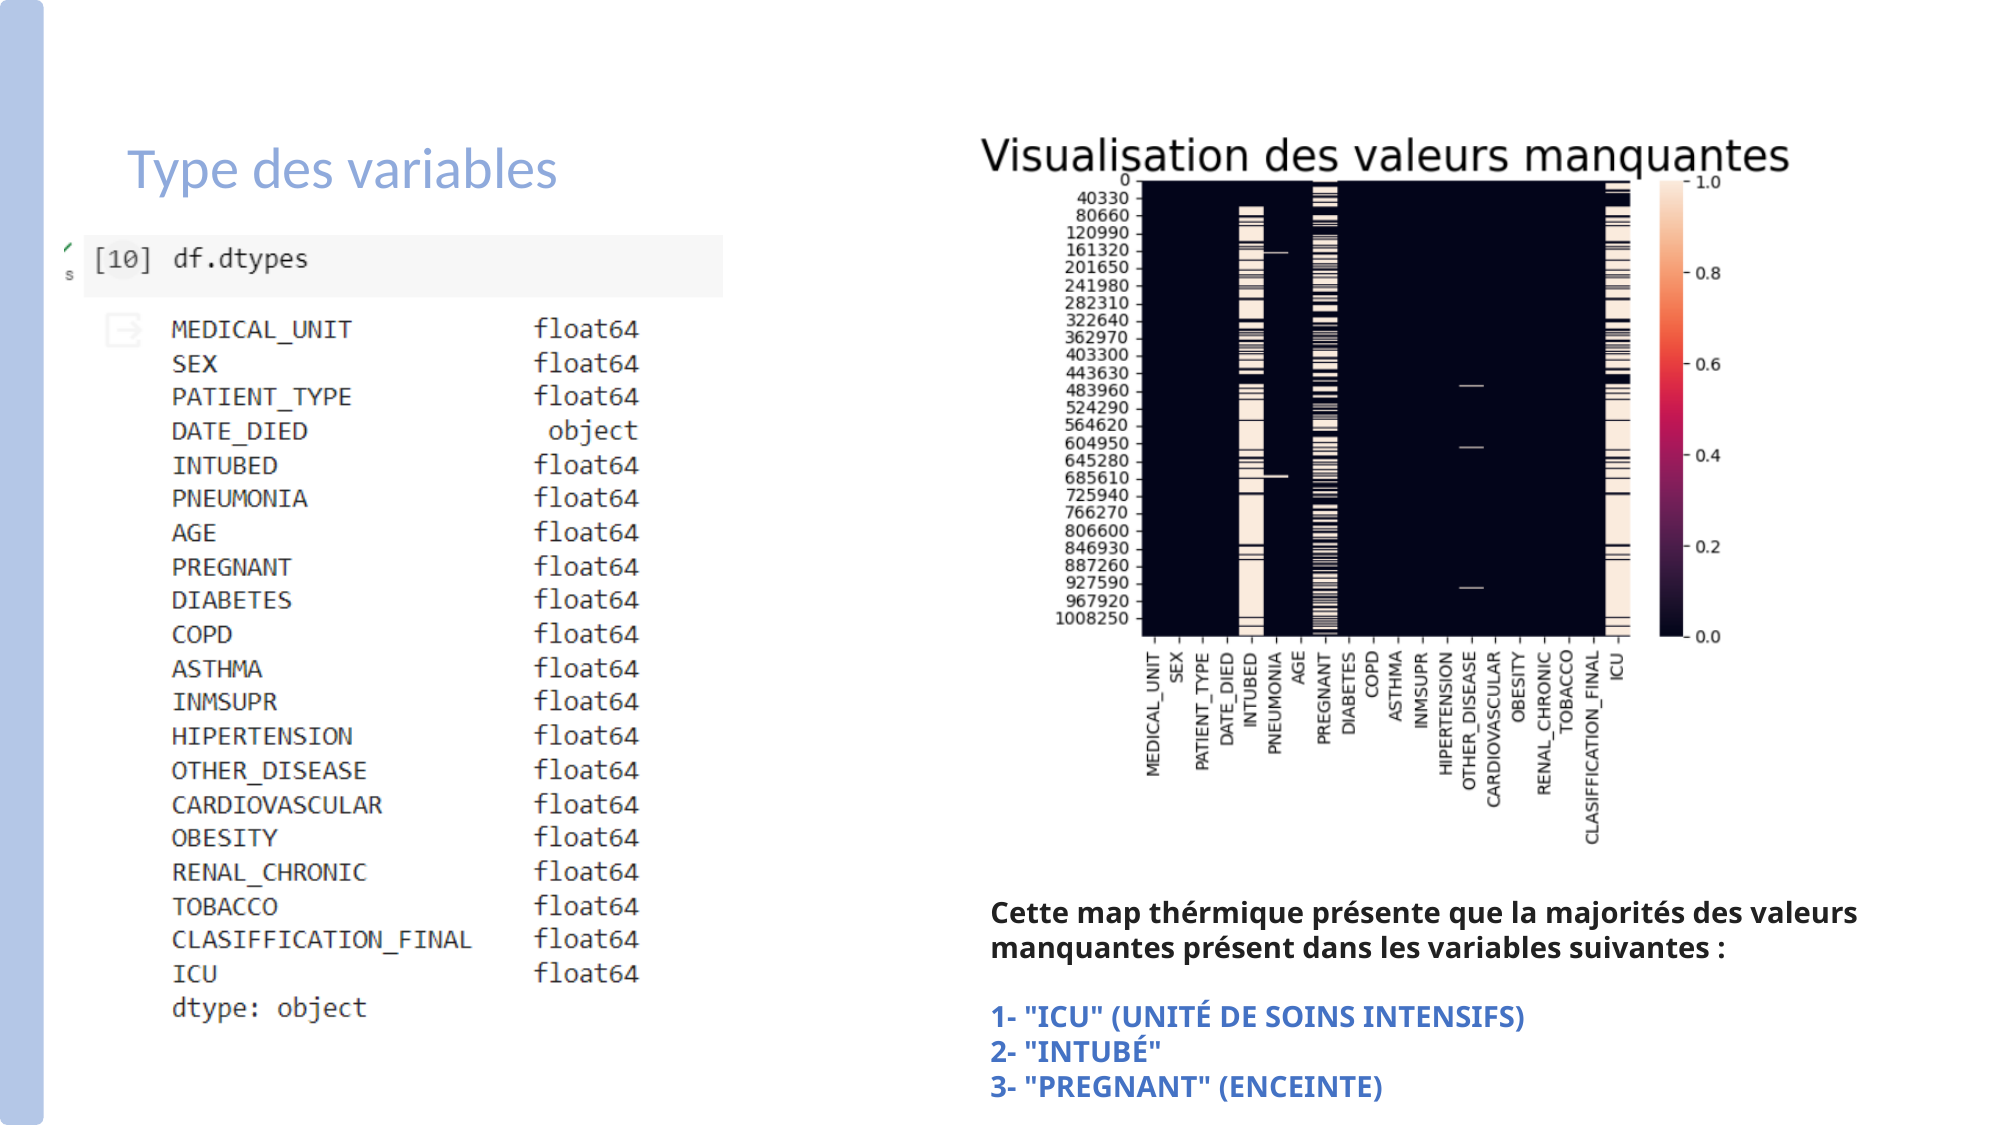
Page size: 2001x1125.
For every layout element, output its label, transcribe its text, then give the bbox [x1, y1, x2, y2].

text_box Type des variables [112, 122, 759, 208]
text_box [0, 0, 45, 1125]
picture [962, 122, 1821, 868]
picture [64, 235, 723, 1039]
text_box Cette map thérmique présente que la majorités des valeurs manquantes présent dans les variables suivantes : 1- "ICU" (UNITÉ DE SOINS INTENSIFS) 2- "INTUBÉ" 3- "PREGNANT" (ENCEINTE) [975, 886, 1976, 1112]
